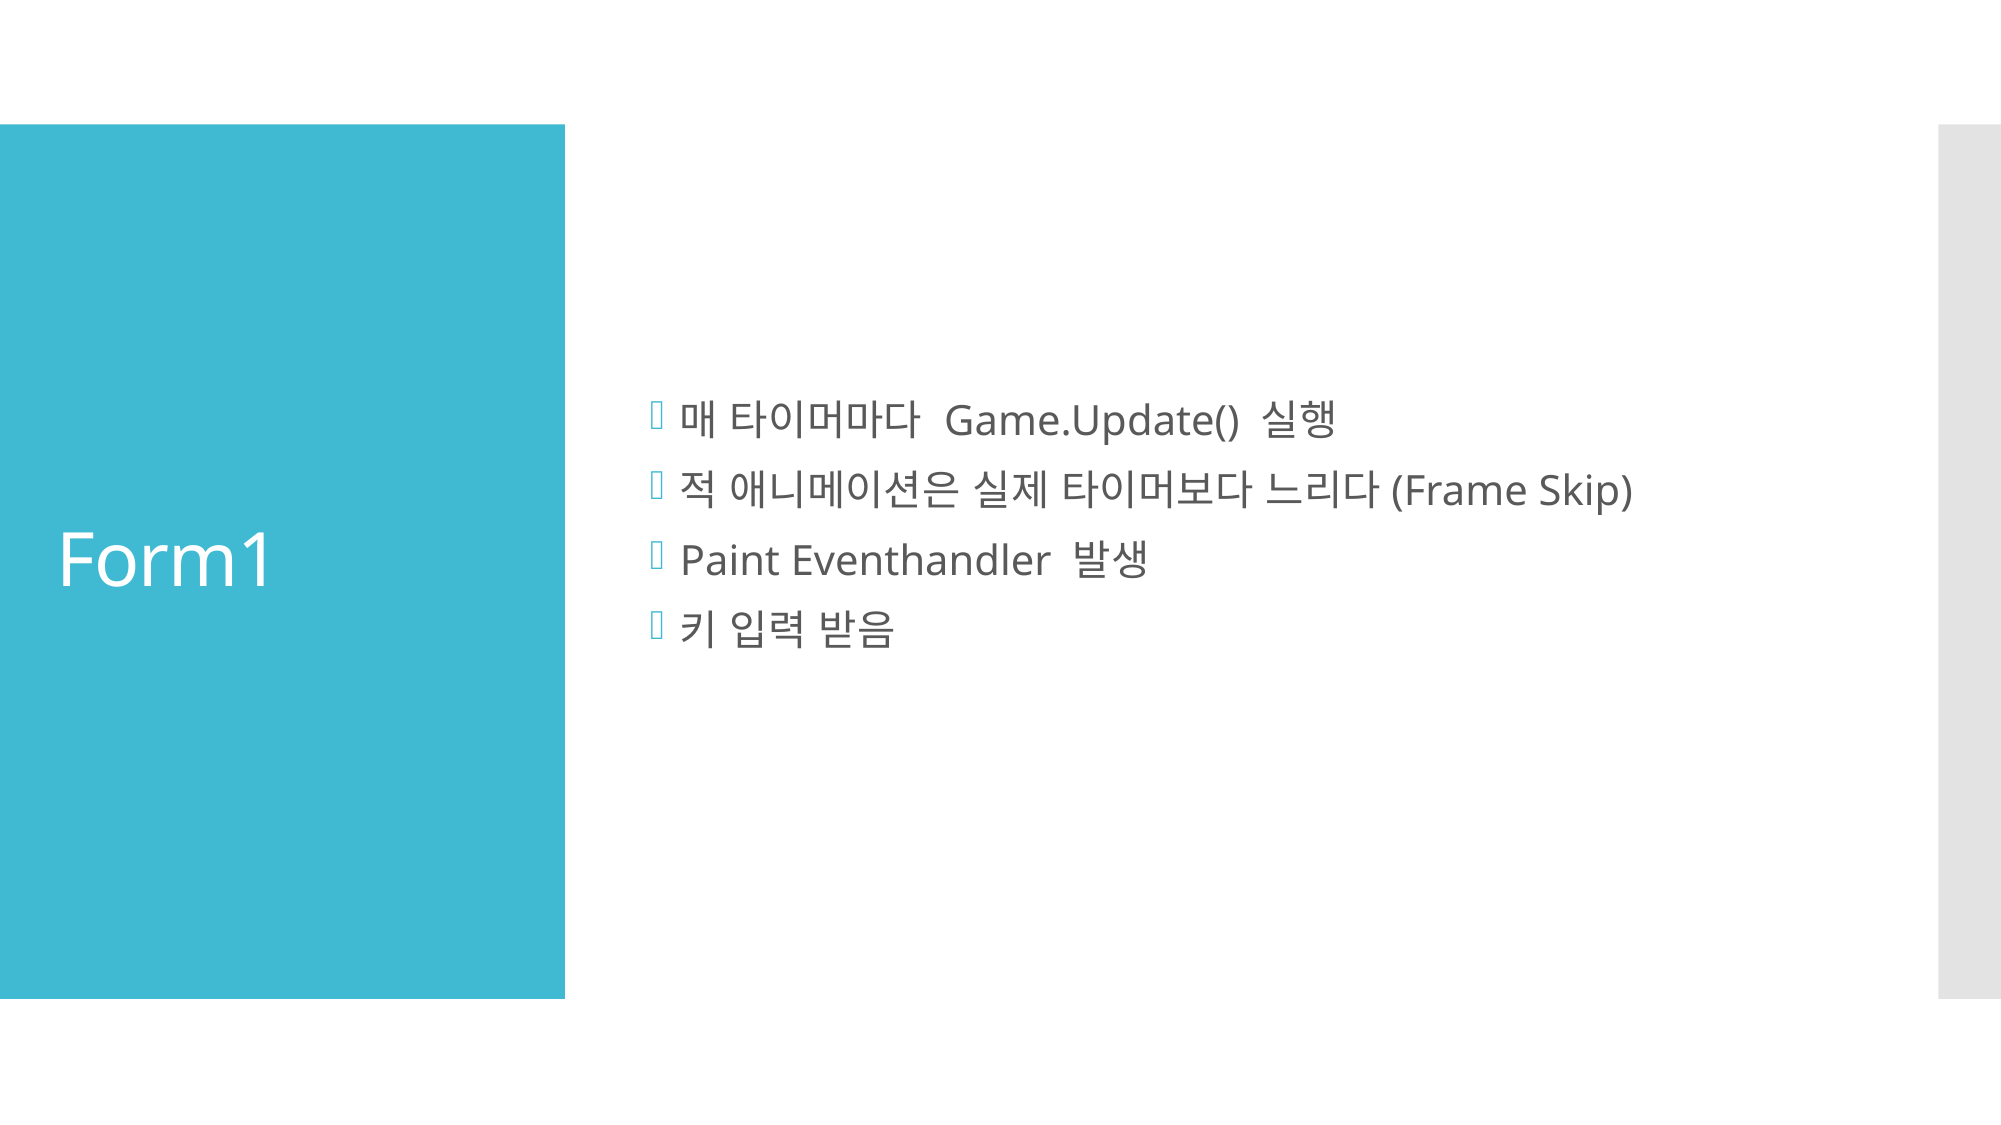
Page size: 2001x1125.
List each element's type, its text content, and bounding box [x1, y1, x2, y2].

list 매 타이머마다 Game.Update() 실행 적 애니메이션은 실제 타이머보다 느리다(Frame Skip) Paint Eventhandler 발생 키 입력 받음 [634, 141, 1835, 982]
title Form1 [41, 184, 525, 940]
